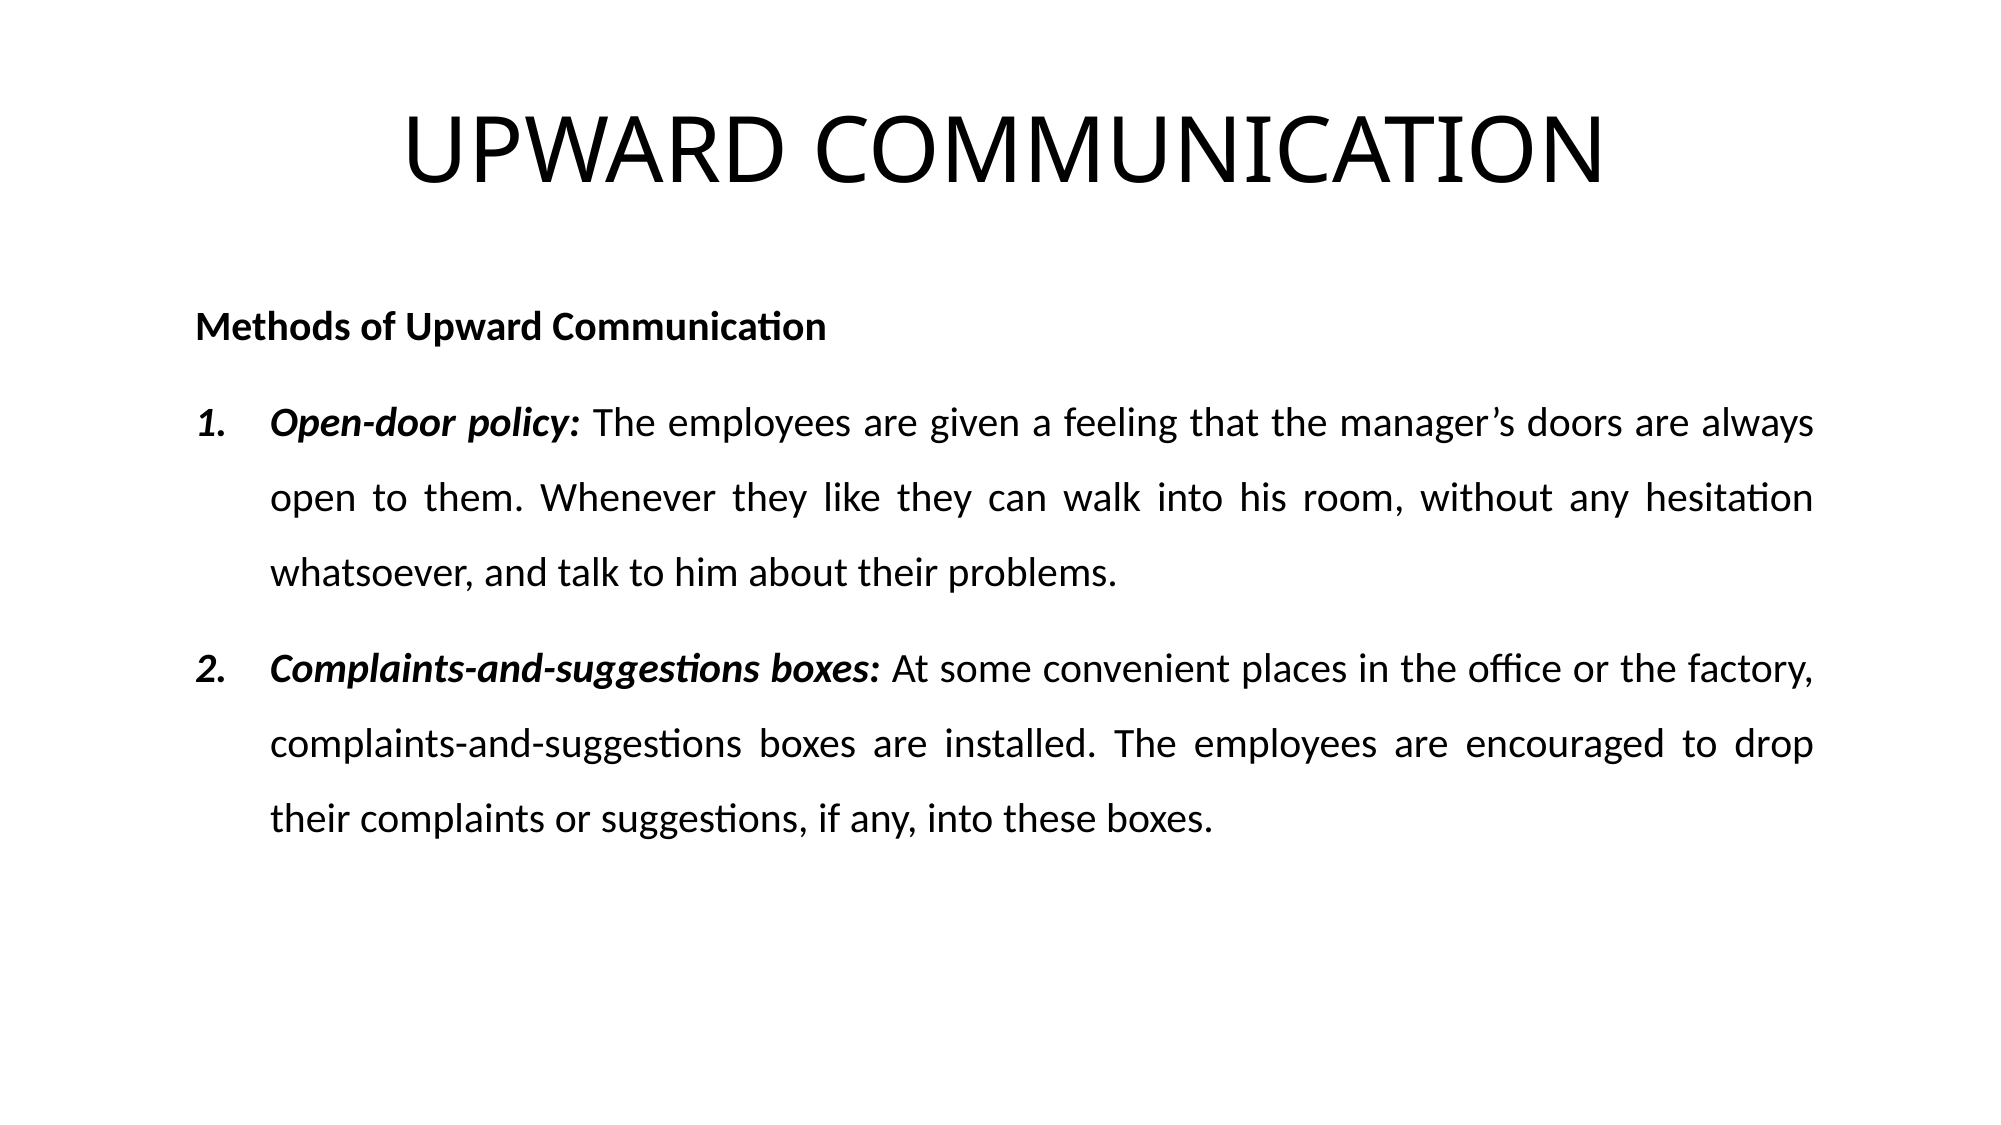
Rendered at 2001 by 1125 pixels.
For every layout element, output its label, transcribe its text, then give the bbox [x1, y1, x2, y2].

title UPWARD COMMUNICATION [180, 47, 1830, 260]
list Methods of Upward Communication Open-door policy: The employees are given a feeling that the manager’s doors are always open to them. Whenever they like they can walk into his room, without any hesitation whatsoever, and talk to him about their problems. Complaints-and-suggestions boxes: At some convenient places in the office or the factory, complaints-and-suggestions boxes are installed. The employees are encouraged to drop their complaints or suggestions, if any, into these boxes. [180, 266, 1830, 1030]
